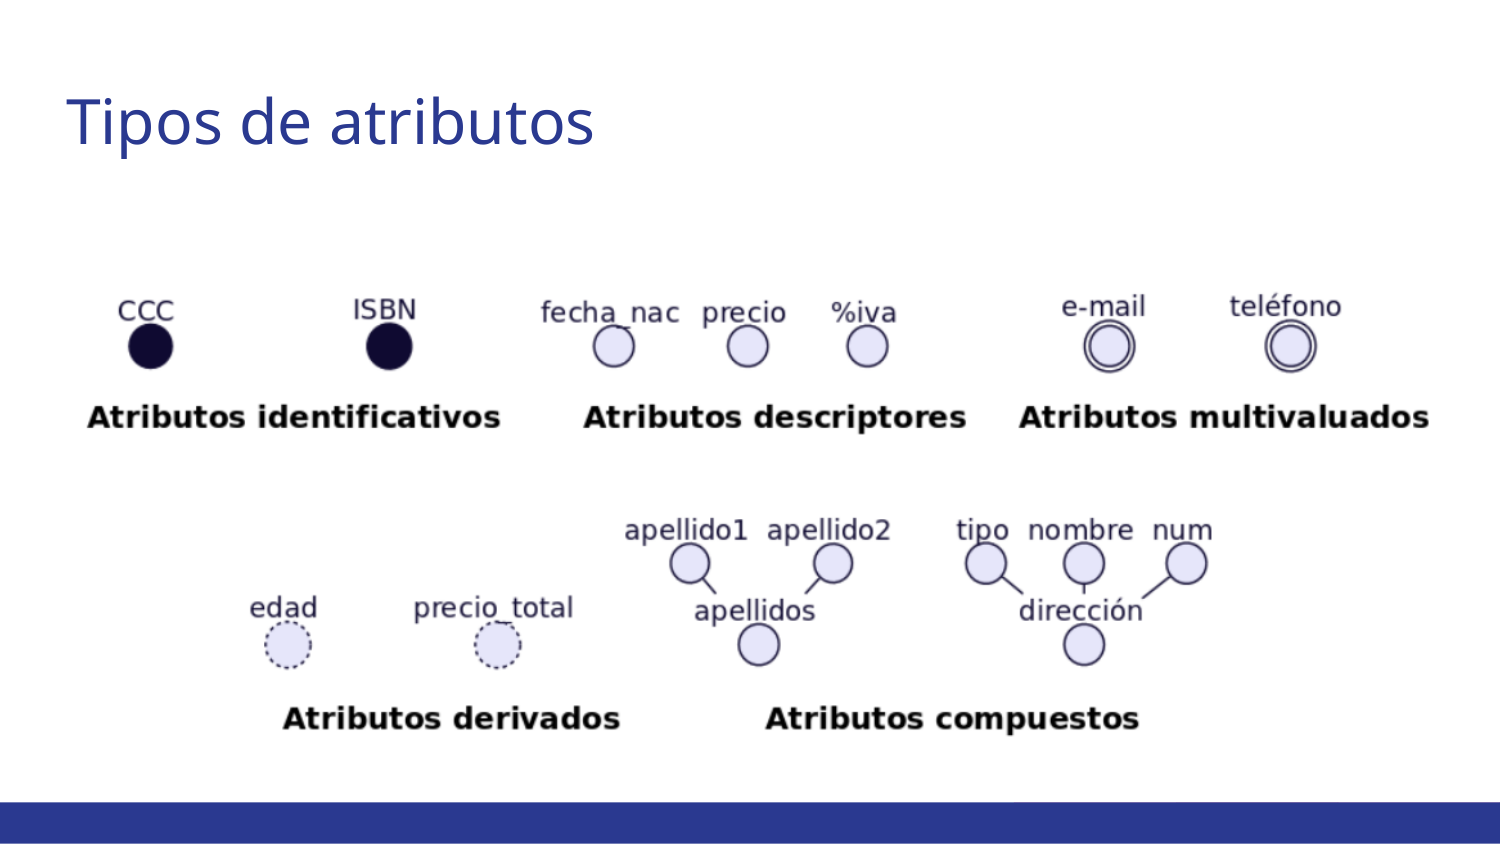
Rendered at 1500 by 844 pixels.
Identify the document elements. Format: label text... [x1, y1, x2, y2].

picture [50, 260, 1500, 803]
title Tipos de atributos [51, 67, 1449, 167]
